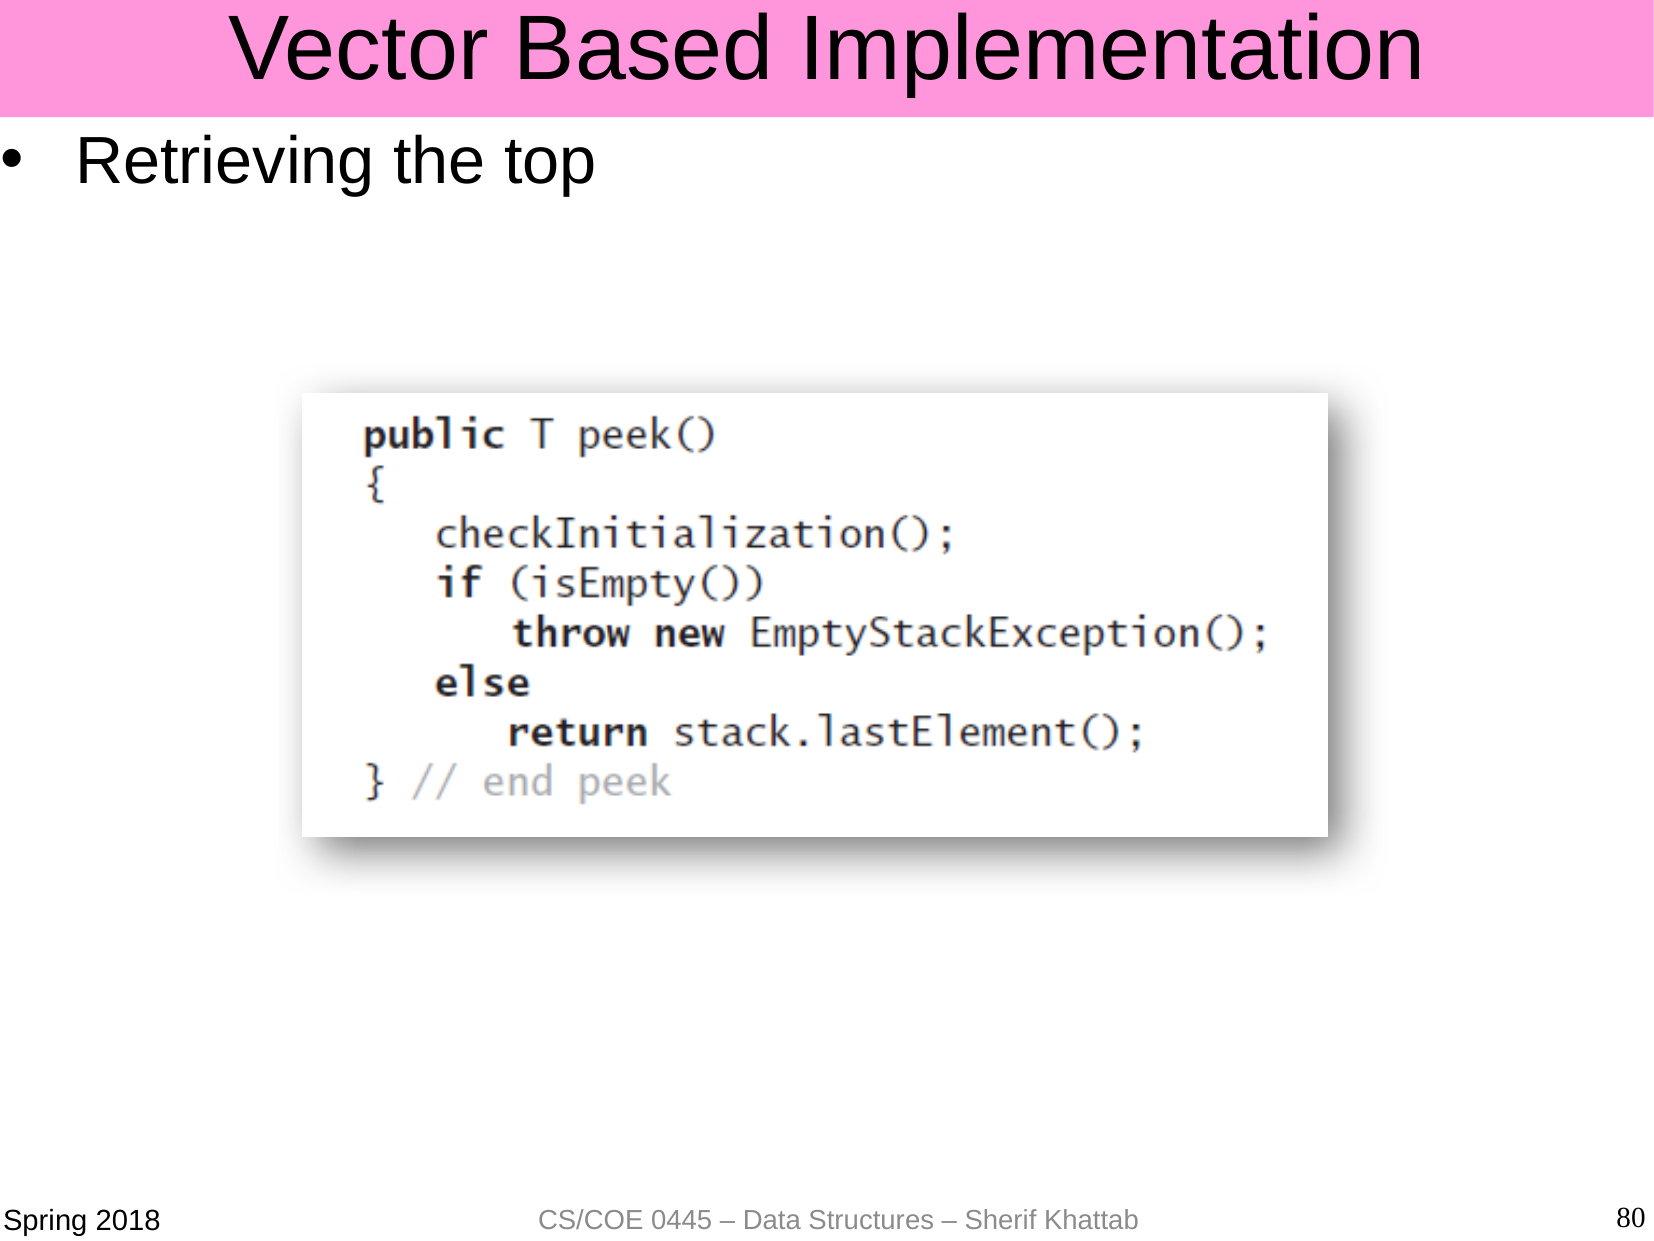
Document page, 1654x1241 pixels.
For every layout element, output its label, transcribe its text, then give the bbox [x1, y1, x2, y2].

list Retrieving the top [0, 117, 1654, 1195]
picture [302, 392, 1328, 837]
footer CS/COE 0445 – Data Structures – Sherif Khattab [460, 1201, 1217, 1241]
title Vector Based Implementation [0, 0, 1654, 117]
slide_number 80 [1265, 1200, 1647, 1241]
slide_number Spring 2018 [2, 1206, 384, 1241]
